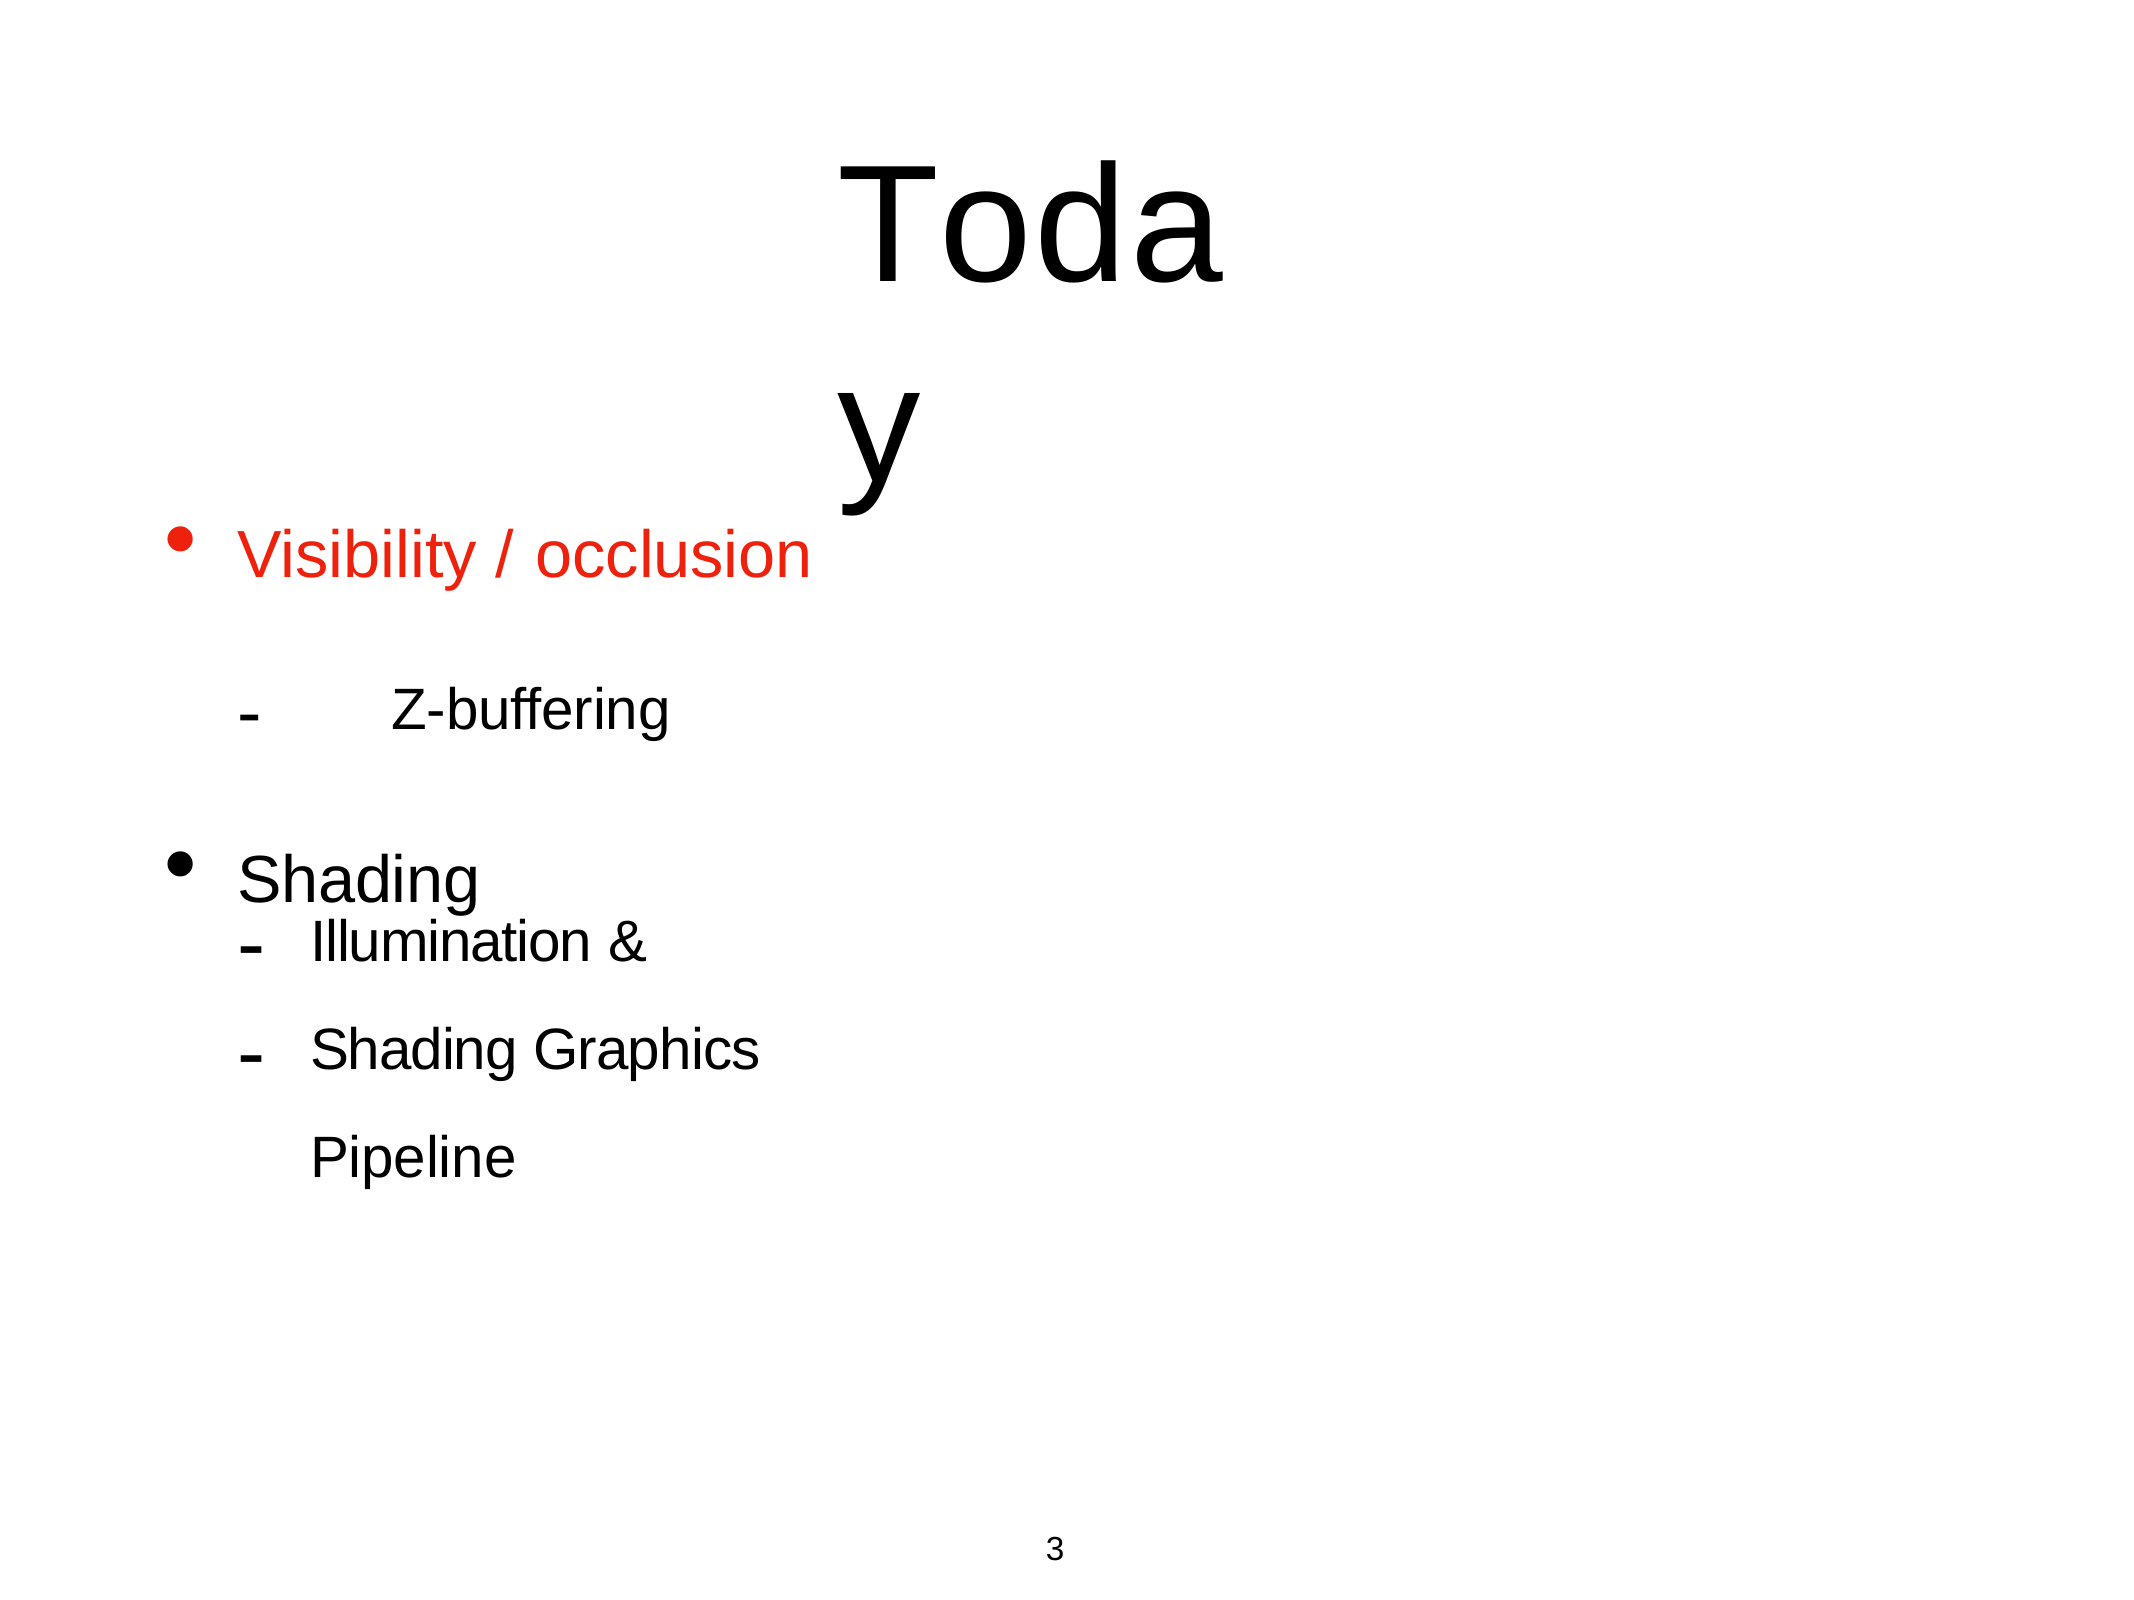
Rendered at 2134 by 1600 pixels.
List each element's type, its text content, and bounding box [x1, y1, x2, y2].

title Today [835, 112, 1300, 515]
text_box Illumination & Shading Graphics Pipeline [308, 863, 866, 1189]
text_box - - [235, 879, 271, 1098]
text_box Visibility / occlusion - Z-buffering Shading [156, 498, 831, 916]
slide_number 3 [1039, 1526, 1094, 1600]
